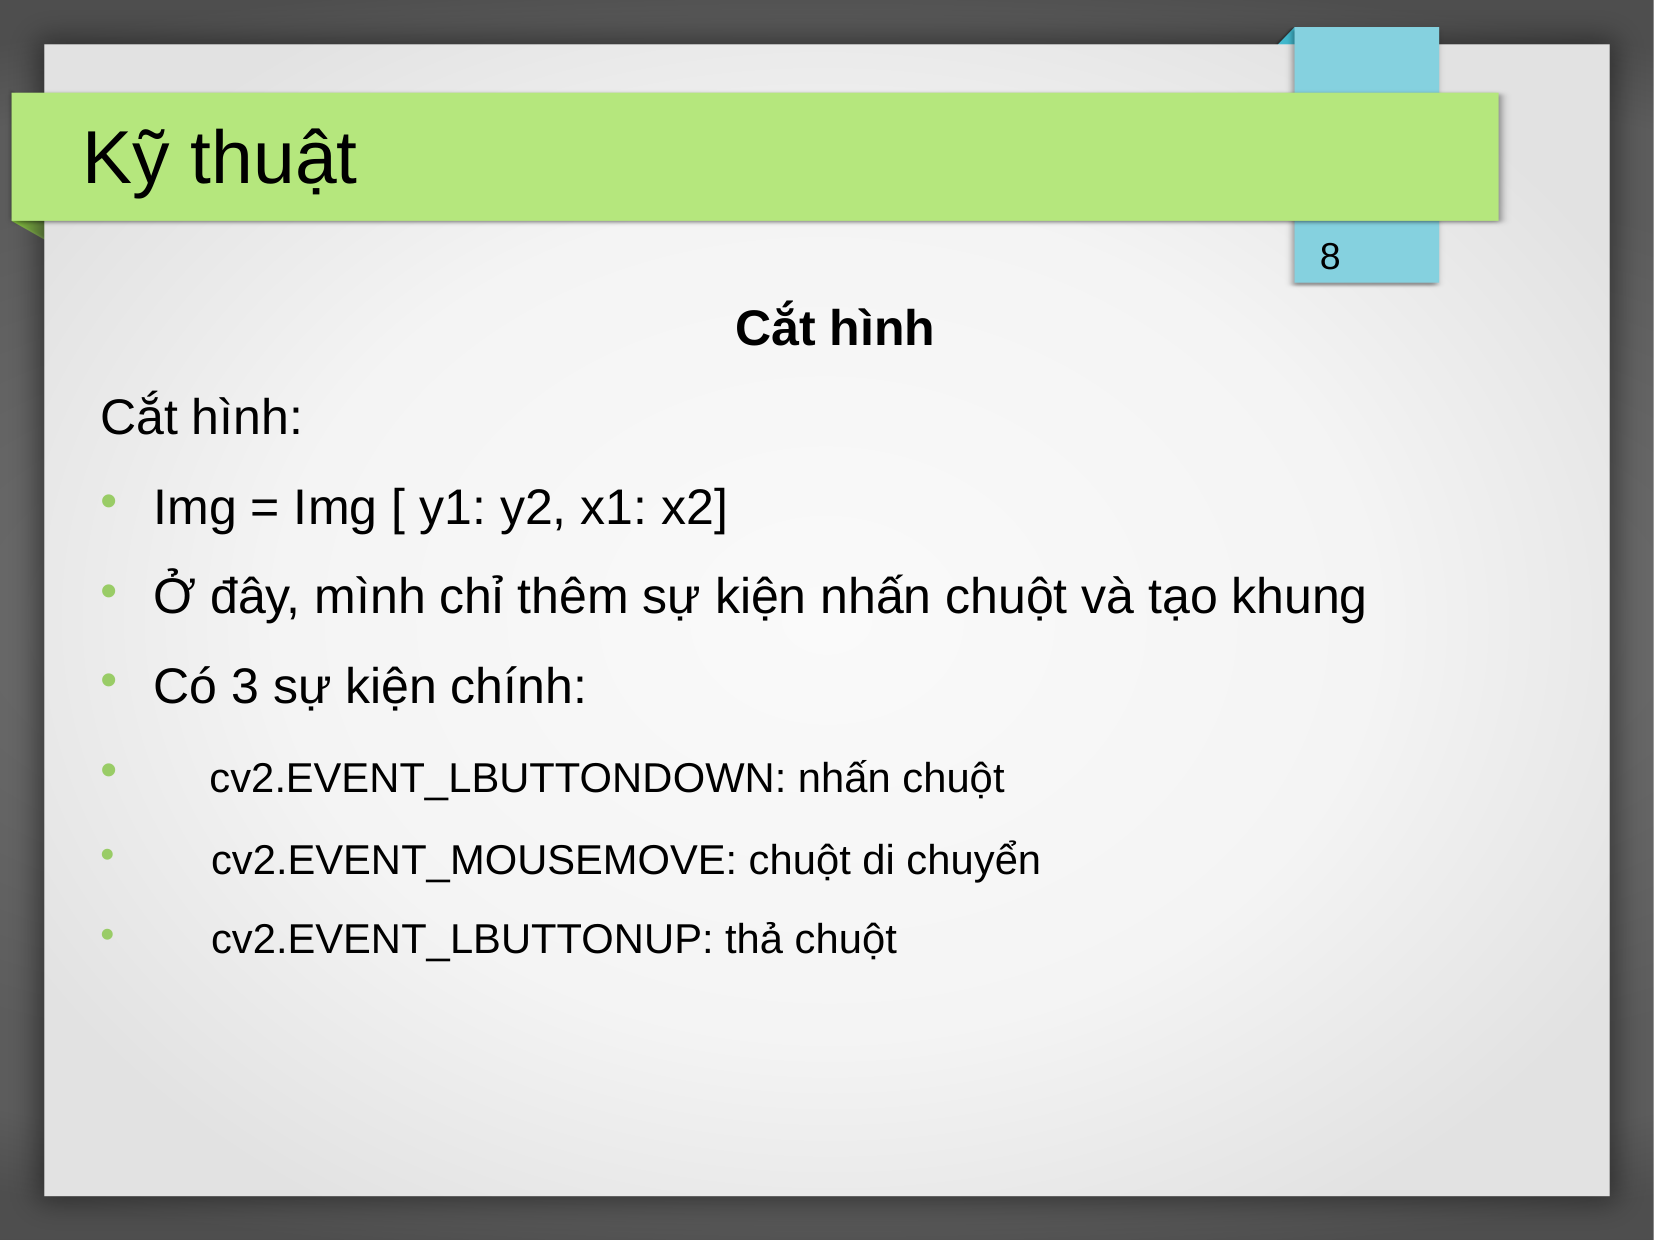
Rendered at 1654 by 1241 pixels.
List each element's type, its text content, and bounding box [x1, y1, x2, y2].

text_box Cắt hình Cắt hình: Img = Img [ y1: y2, x1: x2] Ở đây, mình chỉ thêm sự kiện nhấn chuột và tạo khung Có 3 sự kiện chính: cv2.EVENT_LBUTTONDOWN: nhấn chuột cv2.EVENT_MOUSEMOVE: chuột di chuyển cv2.EVENT_LBUTTONUP: thả chuột [82, 295, 1571, 1015]
text_box Kỹ thuật [82, 50, 1264, 257]
picture [0, 0, 1654, 1240]
text_box 8 [1304, 224, 1425, 282]
